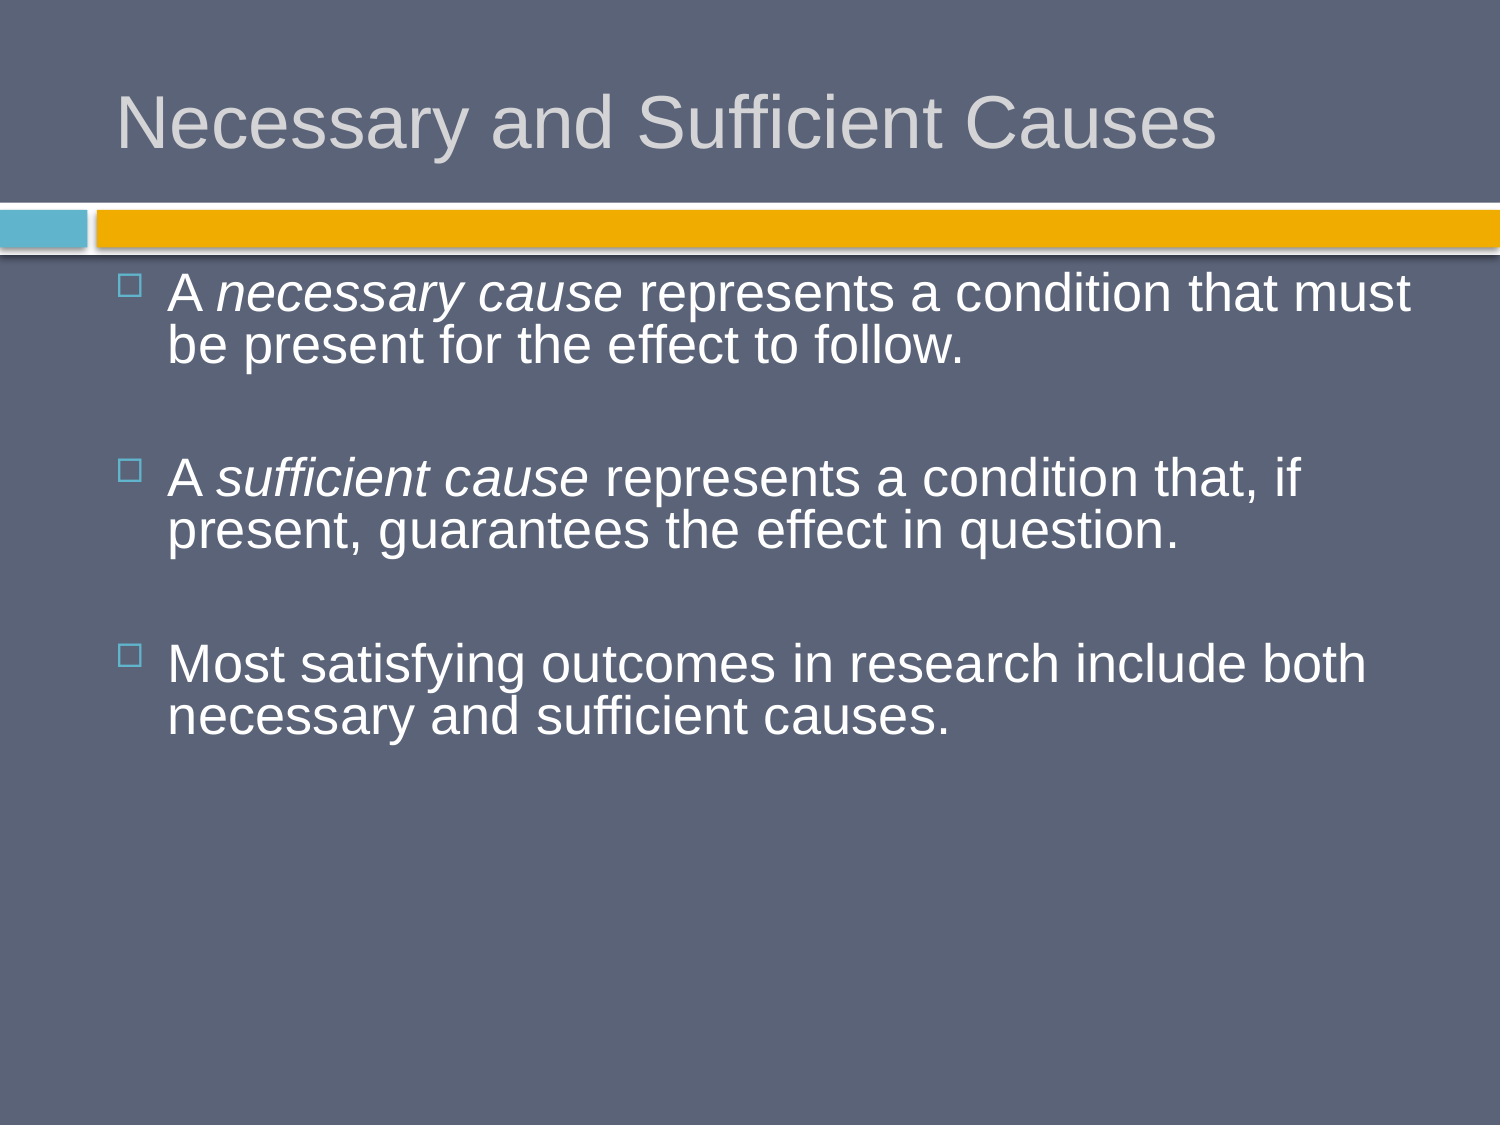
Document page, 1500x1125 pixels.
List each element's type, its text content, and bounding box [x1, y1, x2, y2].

list A necessary cause represents a condition that must be present for the effect to follow. A sufficient cause represents a condition that, if present, guarantees the effect in question. Most satisfying outcomes in research include both necessary and sufficient causes. [100, 262, 1439, 1001]
title Necessary and Sufficient Causes [100, 37, 1439, 201]
